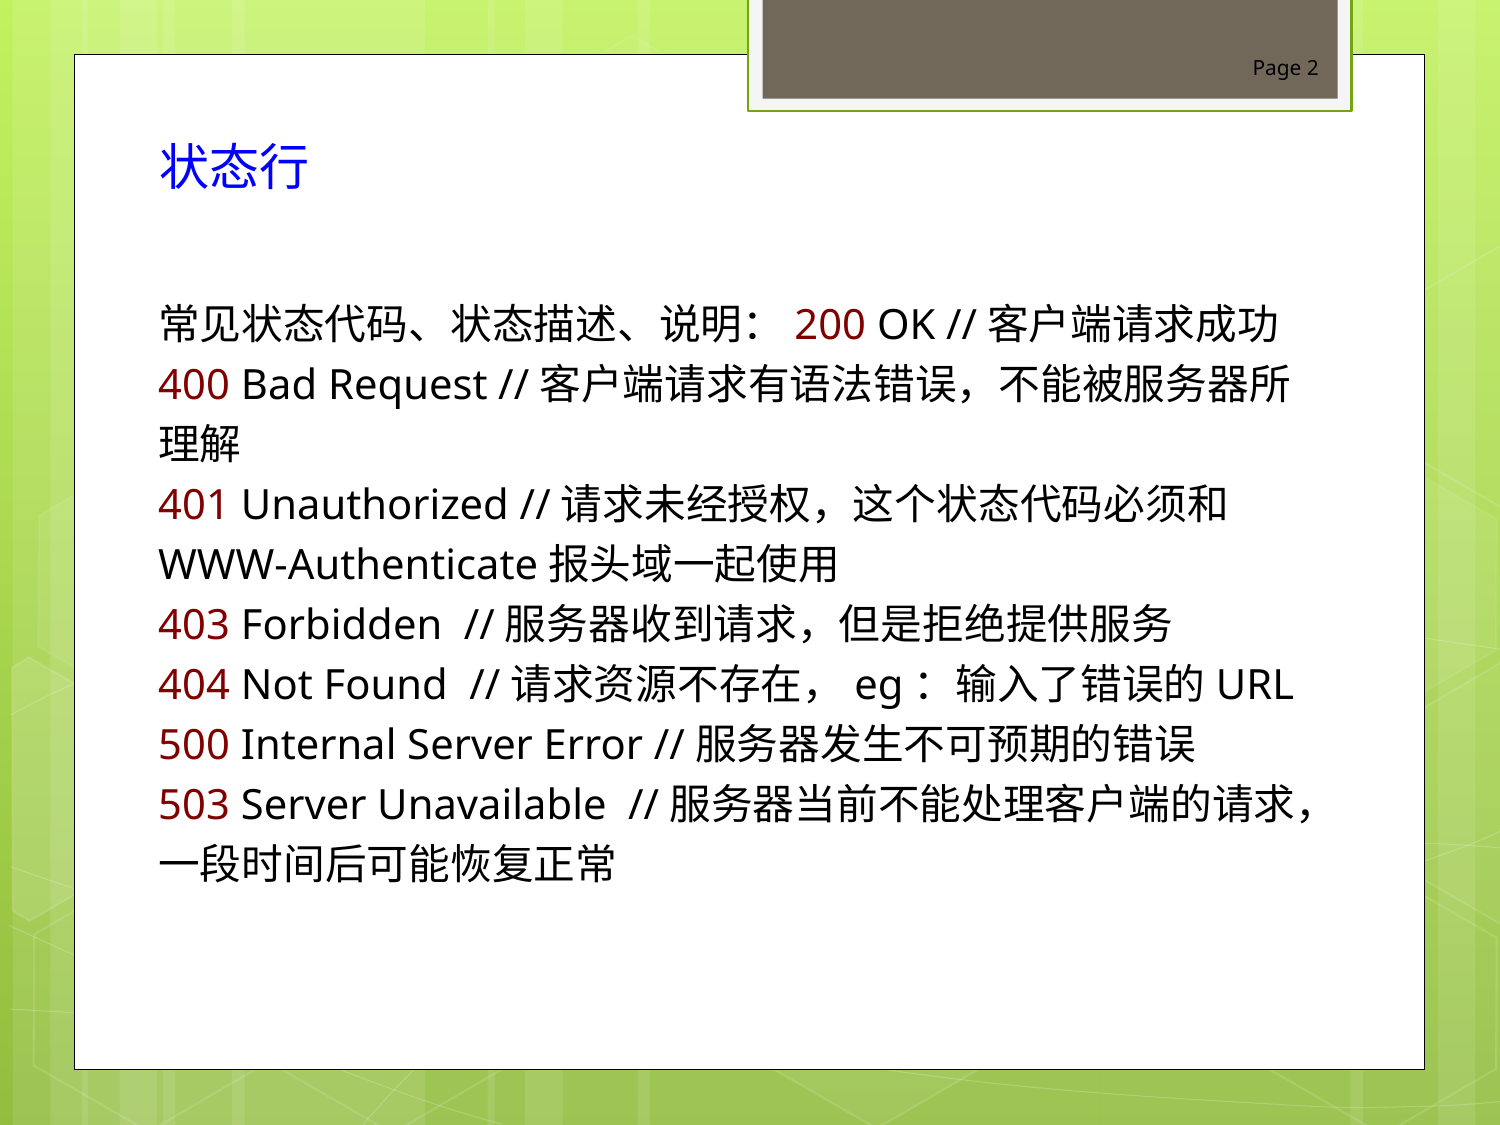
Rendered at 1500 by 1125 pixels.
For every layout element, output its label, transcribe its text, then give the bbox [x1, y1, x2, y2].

text_box 常见状态代码、状态描述、说明： 200 OK //客户端请求成功 400 Bad Request //客户端请求有语法错误，不能被服务器所理解 401 Unauthorized //请求未经授权，这个状态代码必须和WWW-Authenticate报头域一起使用 403 Forbidden //服务器收到请求，但是拒绝提供服务 404 Not Found //请求资源不存在，eg：输入了错误的URL 500 Internal Server Error //服务器发生不可预期的错误 503 Server Unavailable //服务器当前不能处理客户端的请求，一段时间后可能恢复正常 [143, 280, 1312, 895]
text_box 状态行 [144, 127, 325, 203]
slide_number Page 2 [983, 36, 1334, 97]
